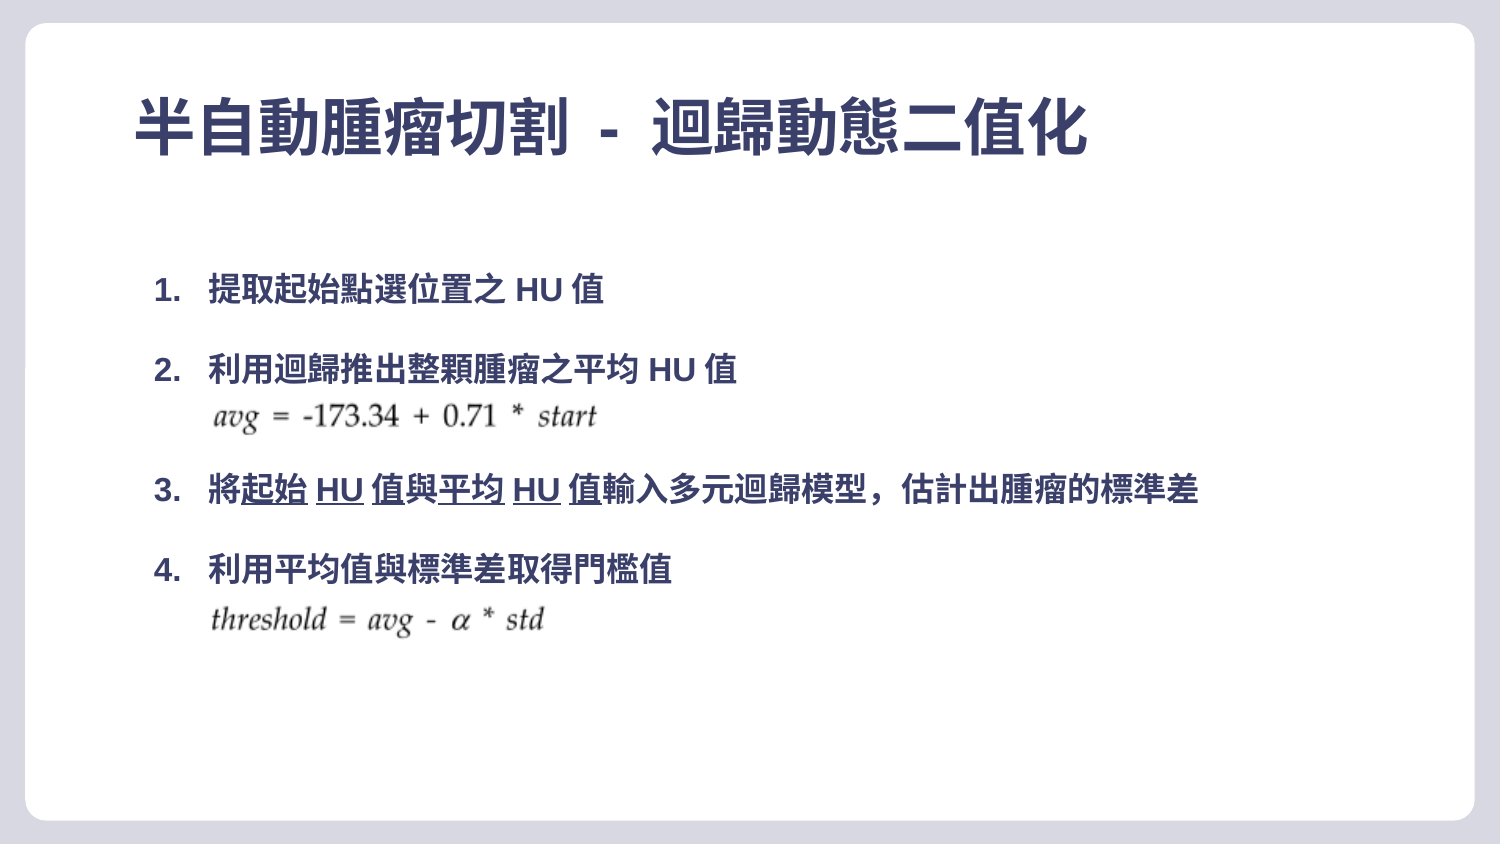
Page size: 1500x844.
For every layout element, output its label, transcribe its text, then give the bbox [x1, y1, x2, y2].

picture [200, 594, 553, 643]
picture [200, 386, 603, 444]
subtitle 提取起始點選位置之HU值 利用迴歸推出整顆腫瘤之平均HU值 將起始HU值與平均HU值輸入多元迴歸模型，估計出腫瘤的標準差 利用平均值與標準差取得門檻值 [118, 252, 1357, 643]
title 半自動腫瘤切割 - 迴歸動態二值化 [118, 72, 1382, 167]
